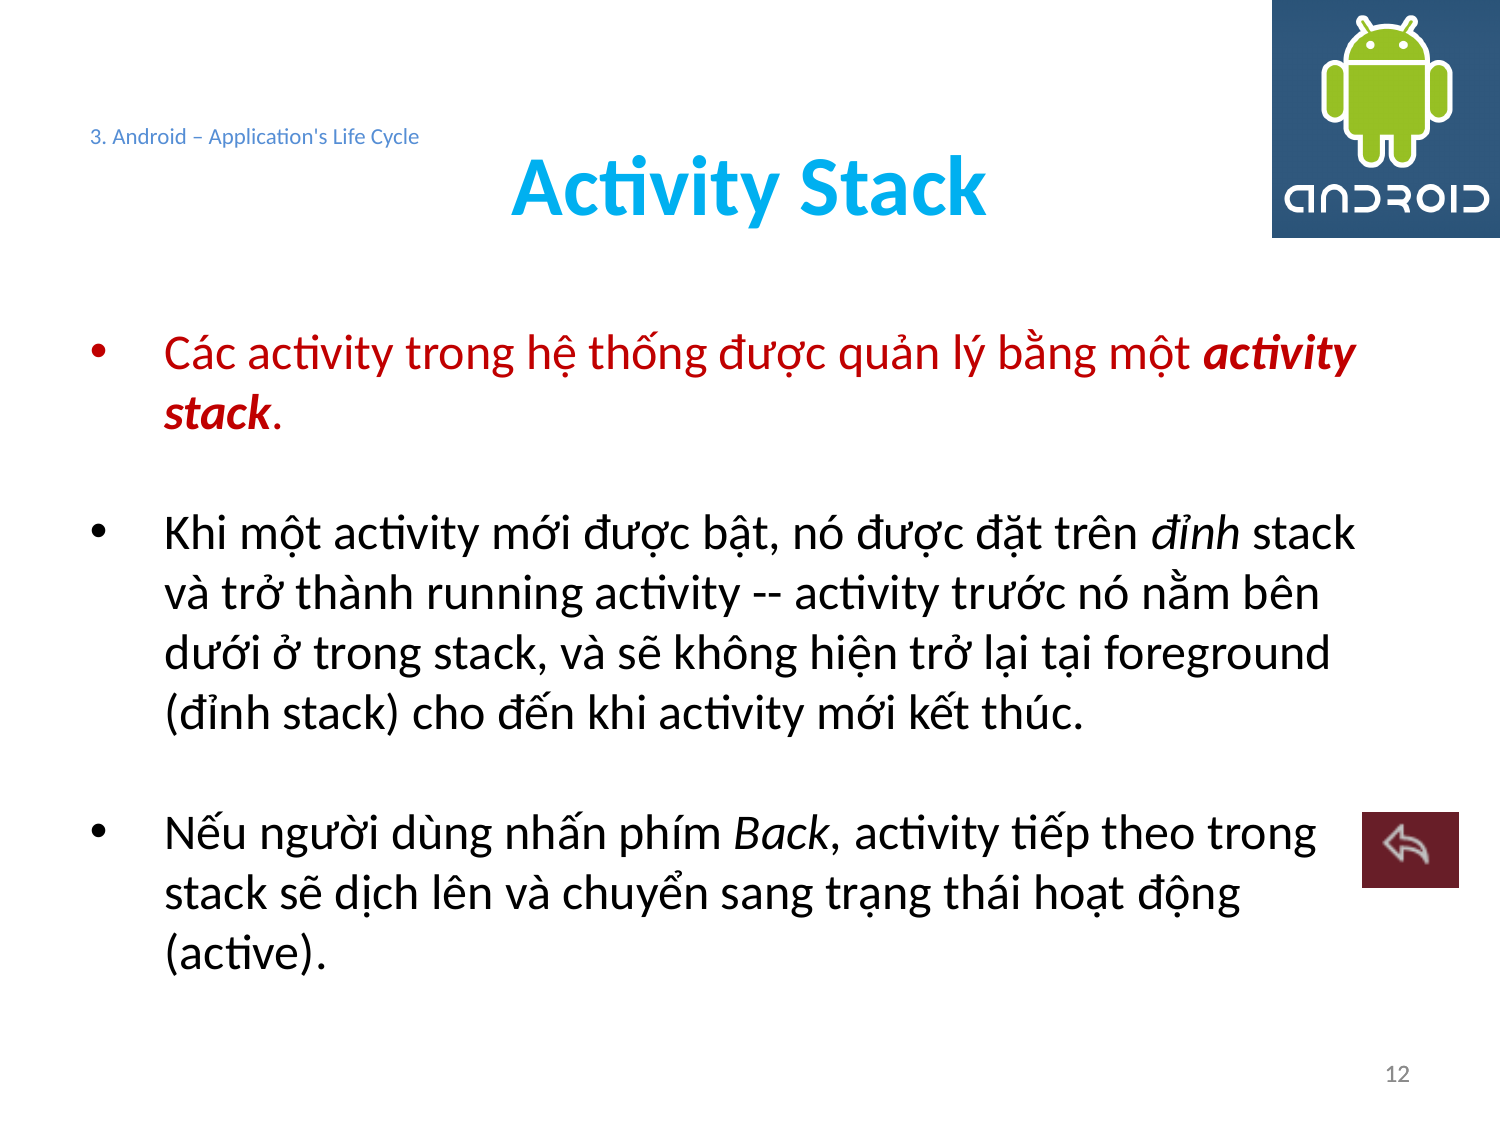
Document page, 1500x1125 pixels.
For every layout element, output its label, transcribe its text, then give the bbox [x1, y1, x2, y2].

text_box 3. Android – Application's Life Cycle Activity Stack [74, 45, 1266, 225]
text_box Các activity trong hệ thống được quản lý bằng một activity stack. Khi một activity mới được bật, nó được đặt trên đỉnh stack và trở thành running activity -- activity trước nó nằm bên dưới ở trong stack, và sẽ không hiện trở lại tại foreground (đỉnh stack) cho đến khi activity mới kết thúc. Nếu người dùng nhấn phím Back, activity tiếp theo trong stack sẽ dịch lên và chuyển sang trạng thái hoạt động (active). [75, 312, 1400, 988]
text_box [50, 262, 1450, 1038]
picture [1271, 0, 1500, 238]
picture [1362, 812, 1459, 888]
text_box 12 [1074, 1042, 1425, 1103]
